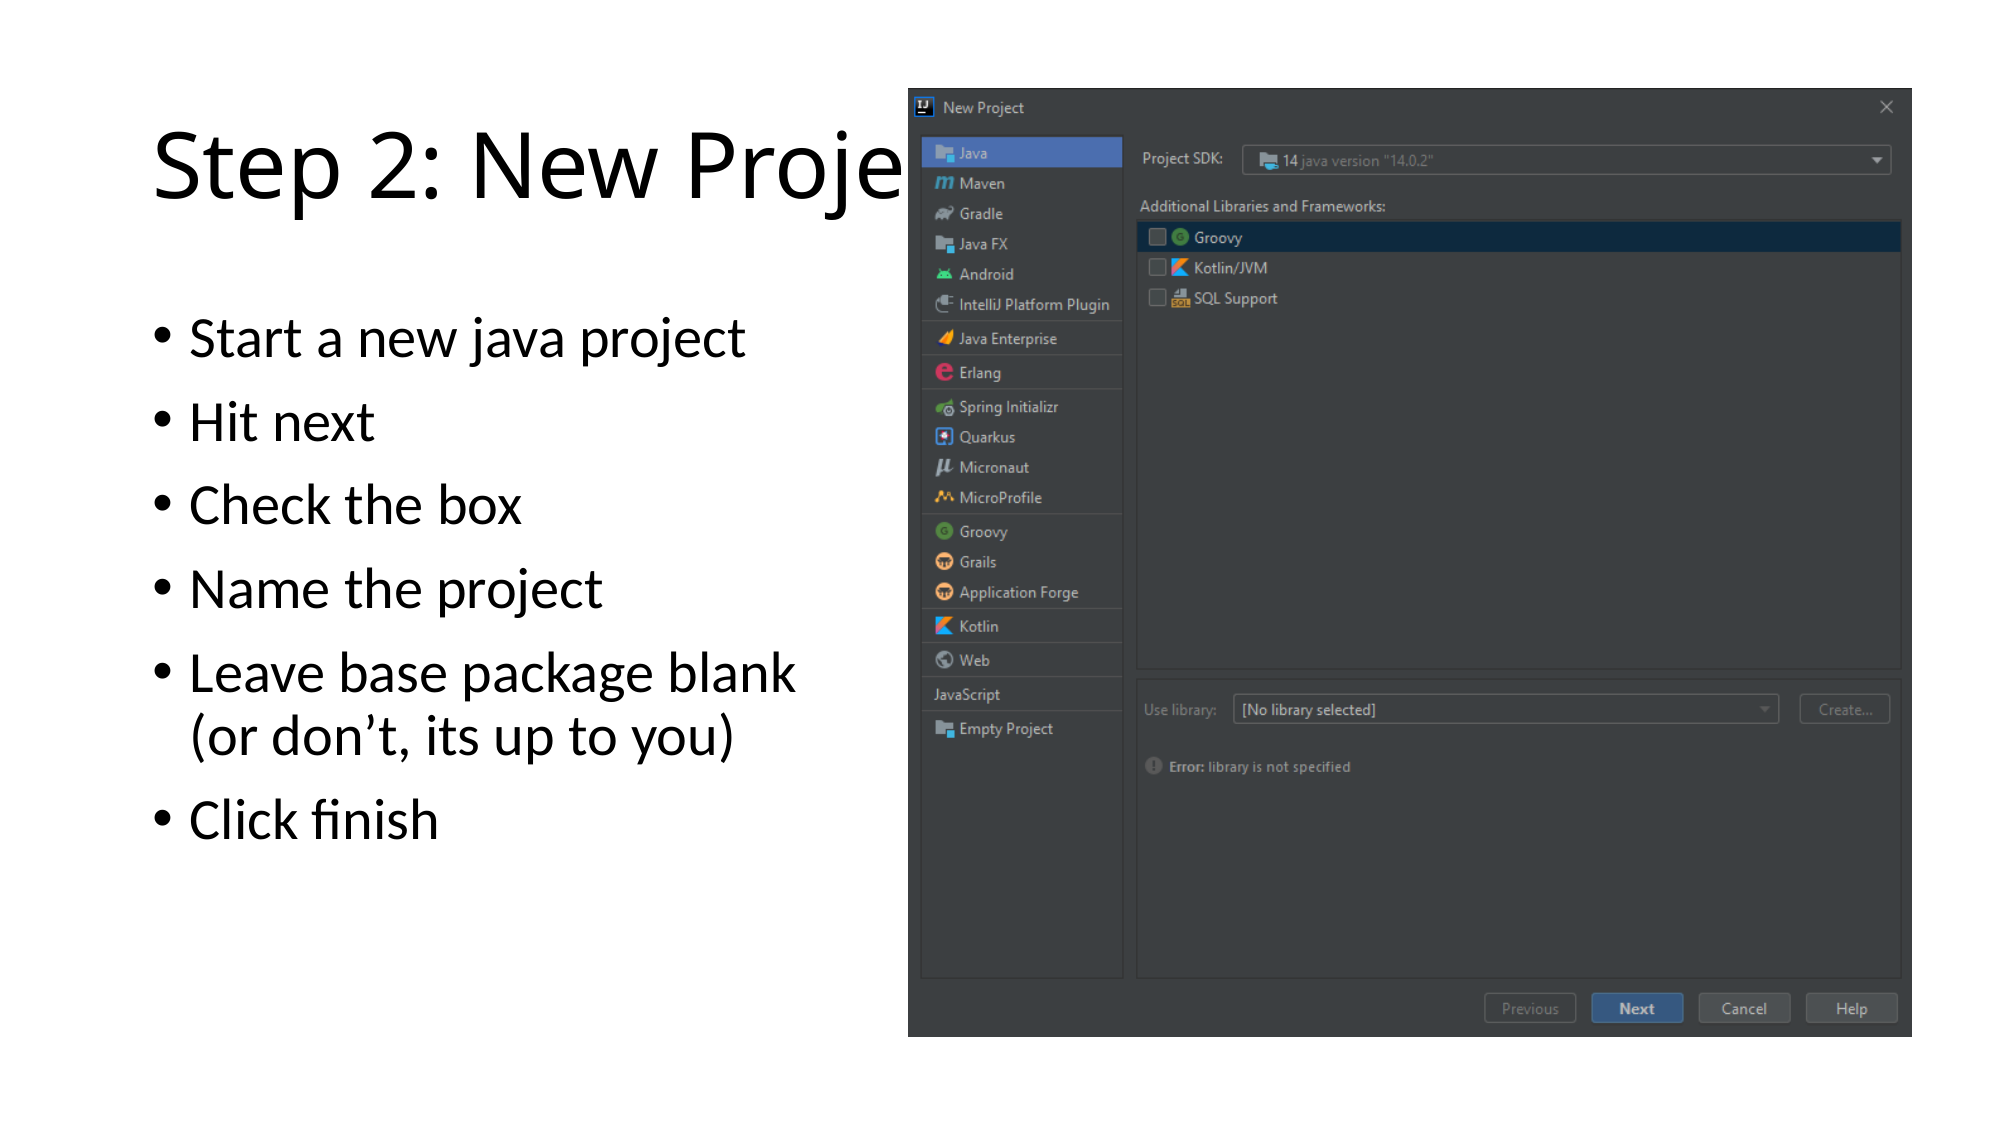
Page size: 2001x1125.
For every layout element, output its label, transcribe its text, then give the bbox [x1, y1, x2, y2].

title Step 2: New Project [137, 59, 1863, 278]
list Start a new java project Hit next Check the box Name the project Leave base package blank (or don’t, its up to you) Click finish [137, 299, 871, 1014]
picture [908, 88, 1912, 1037]
